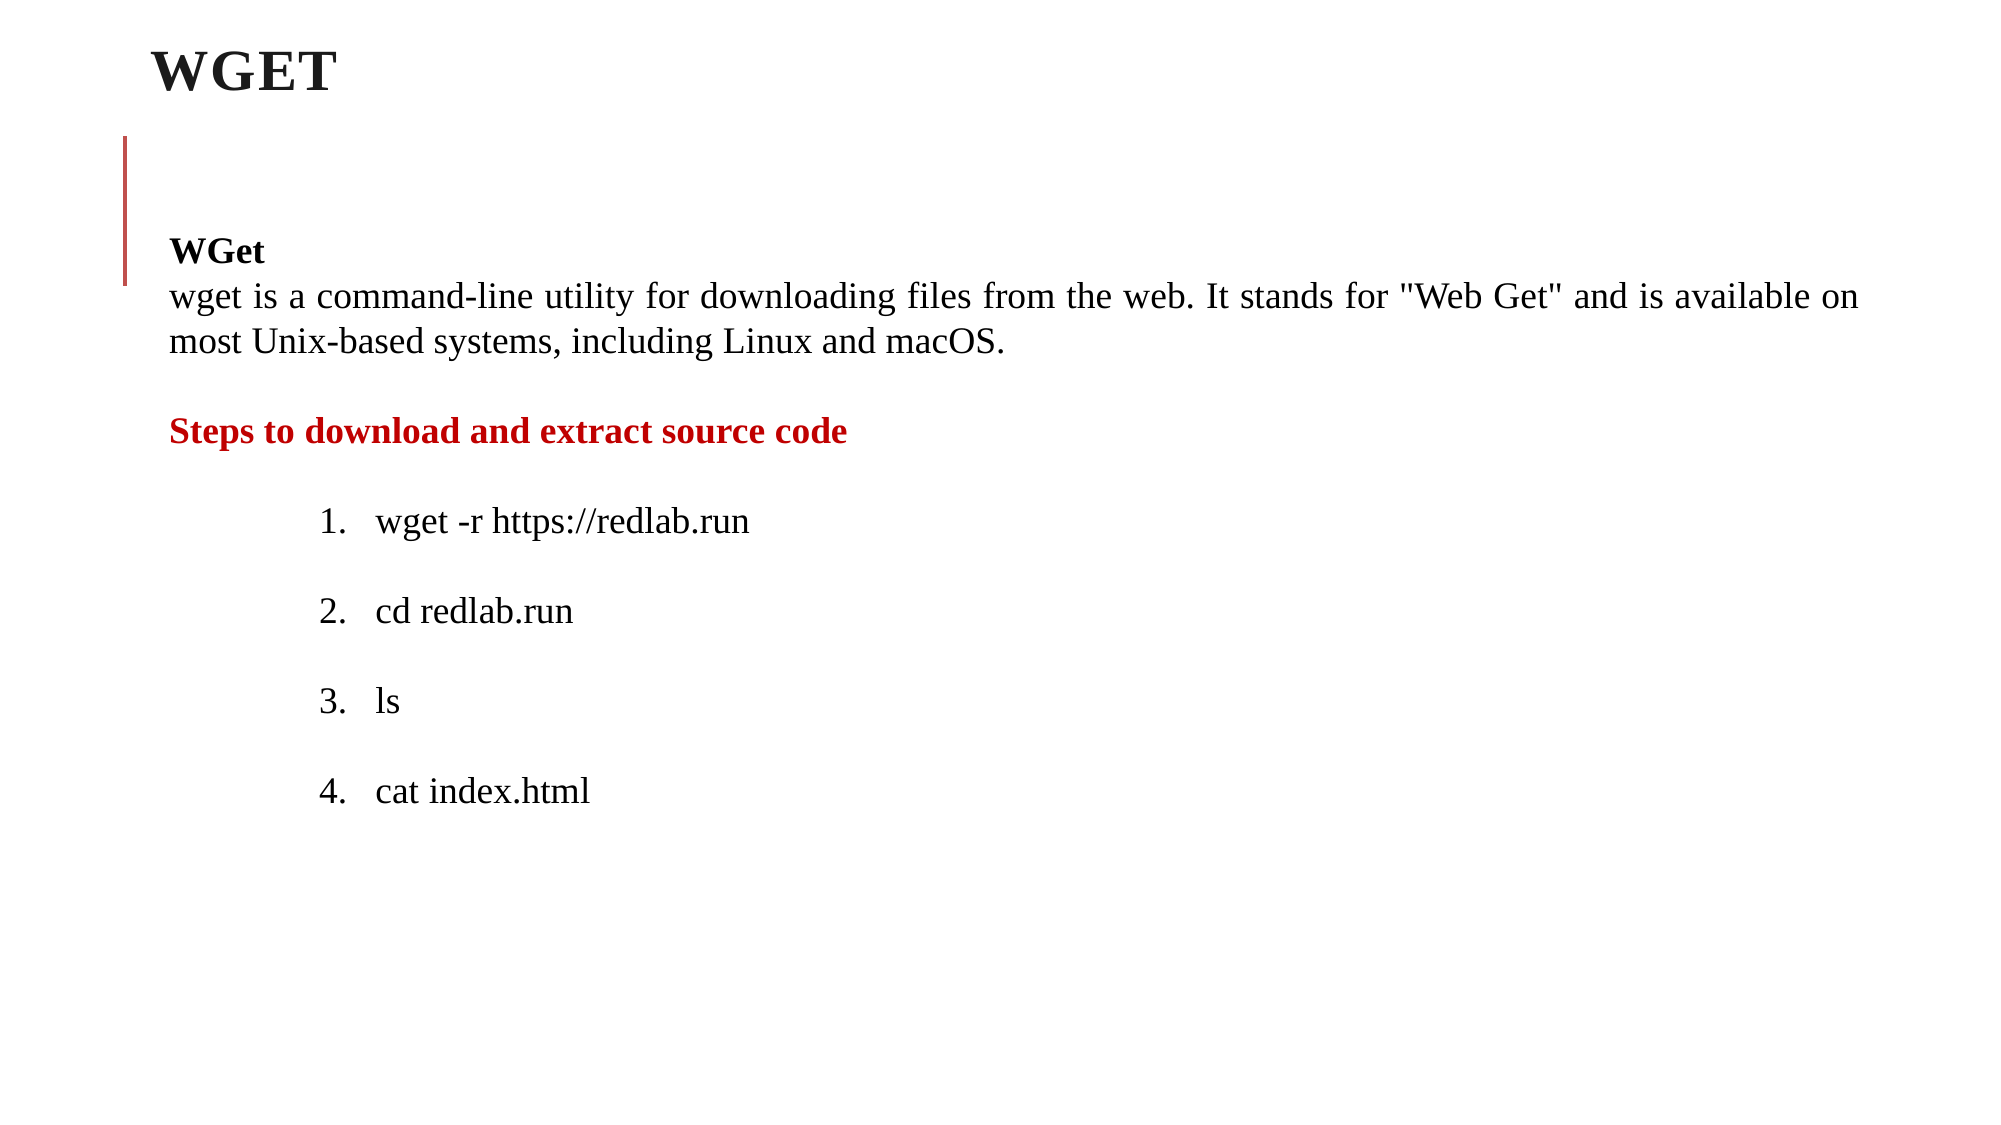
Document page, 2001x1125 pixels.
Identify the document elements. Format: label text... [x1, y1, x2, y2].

title Wget [135, 19, 1731, 129]
text_box WGet wget is a command-line utility for downloading files from the web. It stands for "Web Get" and is available on most Unix-based systems, including Linux and macOS. Steps to download and extract source code wget -r https://redlab.run cd redlab.run ls cat index.html [154, 218, 1877, 854]
